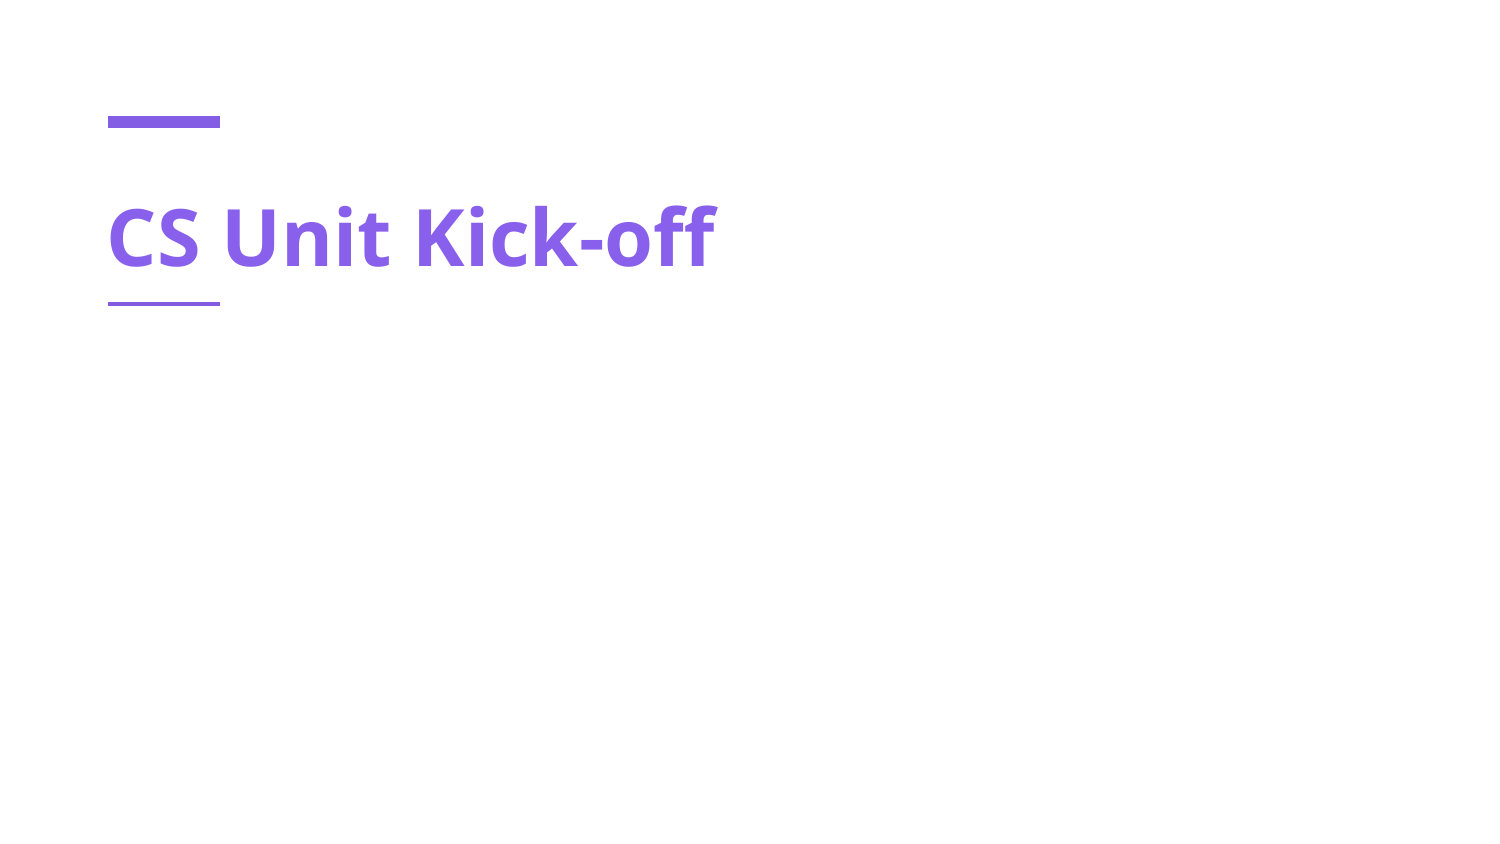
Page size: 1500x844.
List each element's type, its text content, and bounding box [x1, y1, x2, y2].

text_box CS Unit Kick-off [103, 165, 1116, 265]
